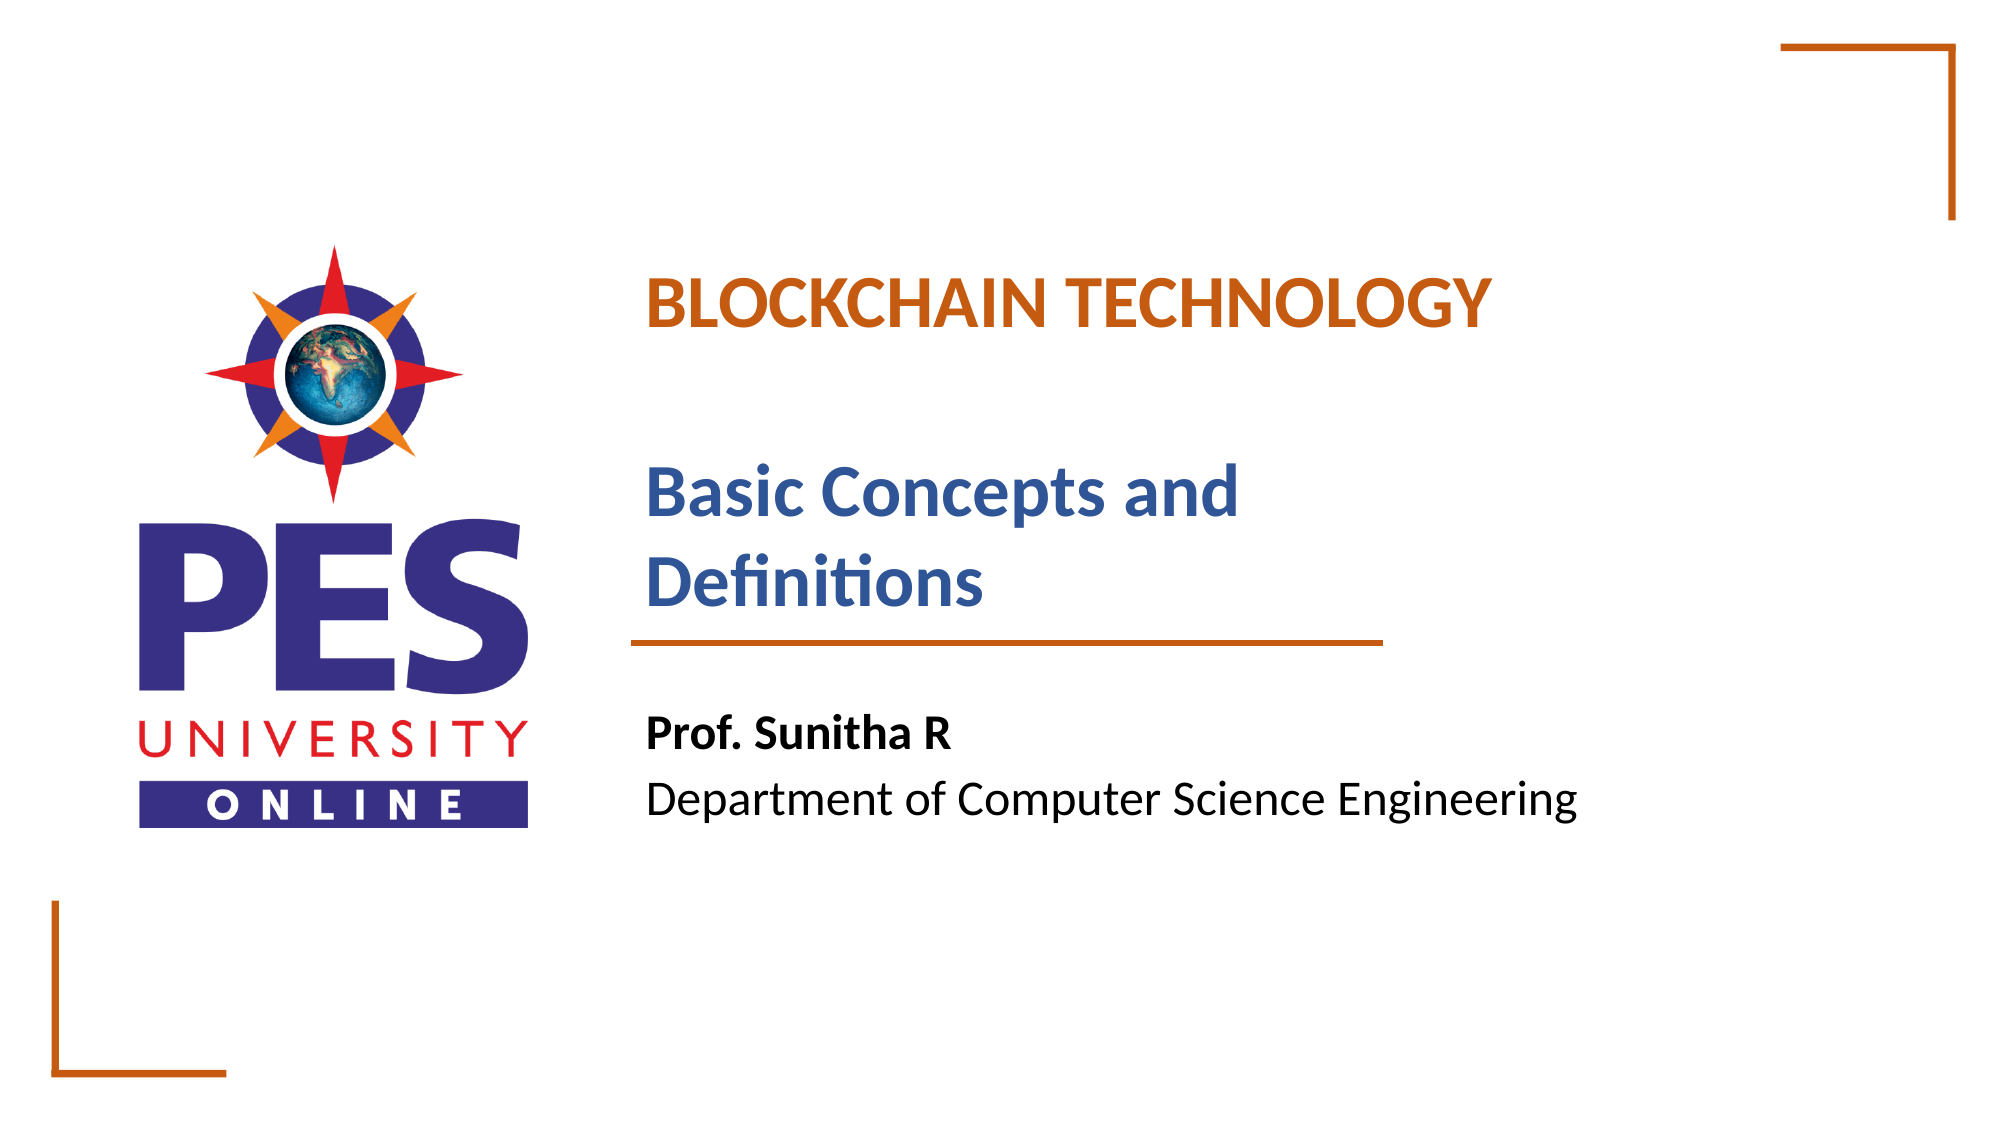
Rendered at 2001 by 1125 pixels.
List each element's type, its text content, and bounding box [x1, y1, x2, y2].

picture [138, 244, 528, 828]
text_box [1780, 43, 1956, 221]
text_box BLOCKCHAIN TECHNOLOGY [631, 244, 1861, 350]
text_box Prof. Sunitha R [631, 692, 1861, 757]
text_box Department of Computer Science Engineering [631, 757, 1861, 833]
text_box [51, 900, 227, 1078]
text_box Basic Concepts and Definitions [631, 434, 1861, 629]
